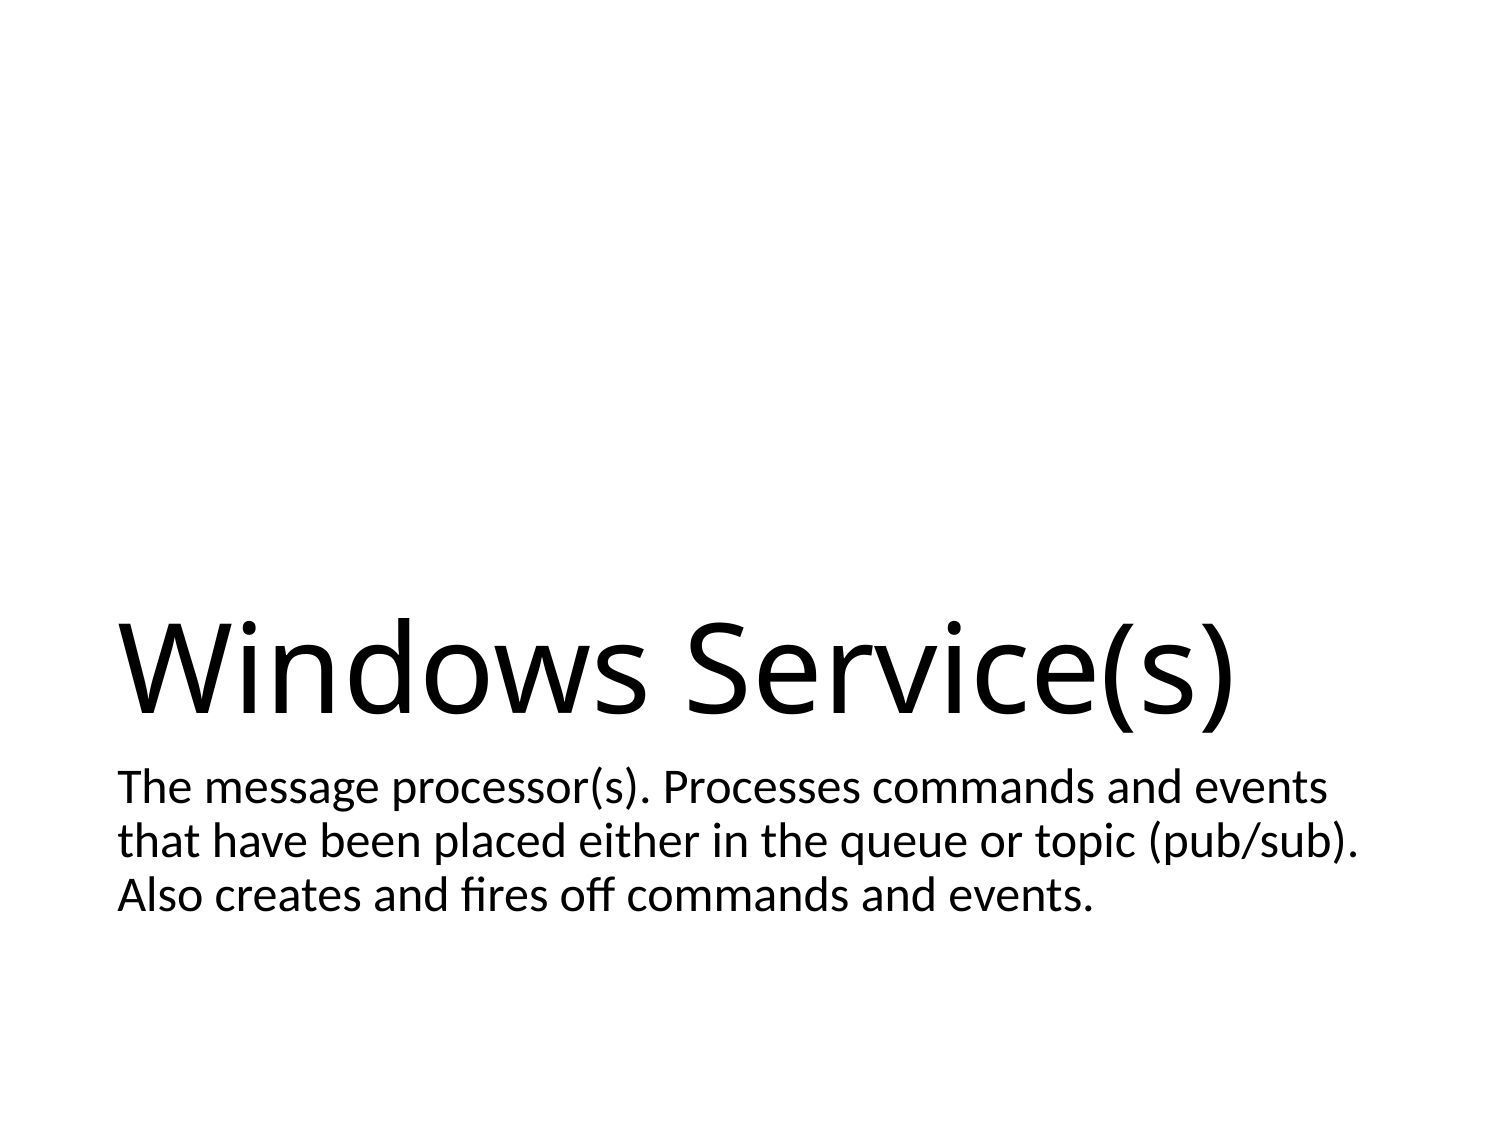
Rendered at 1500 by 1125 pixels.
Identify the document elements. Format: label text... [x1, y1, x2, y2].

list The message processor(s). Processes commands and events that have been placed either in the queue or topic (pub/sub). Also creates and fires off commands and events. [102, 752, 1397, 999]
title Windows Service(s) [102, 280, 1397, 749]
